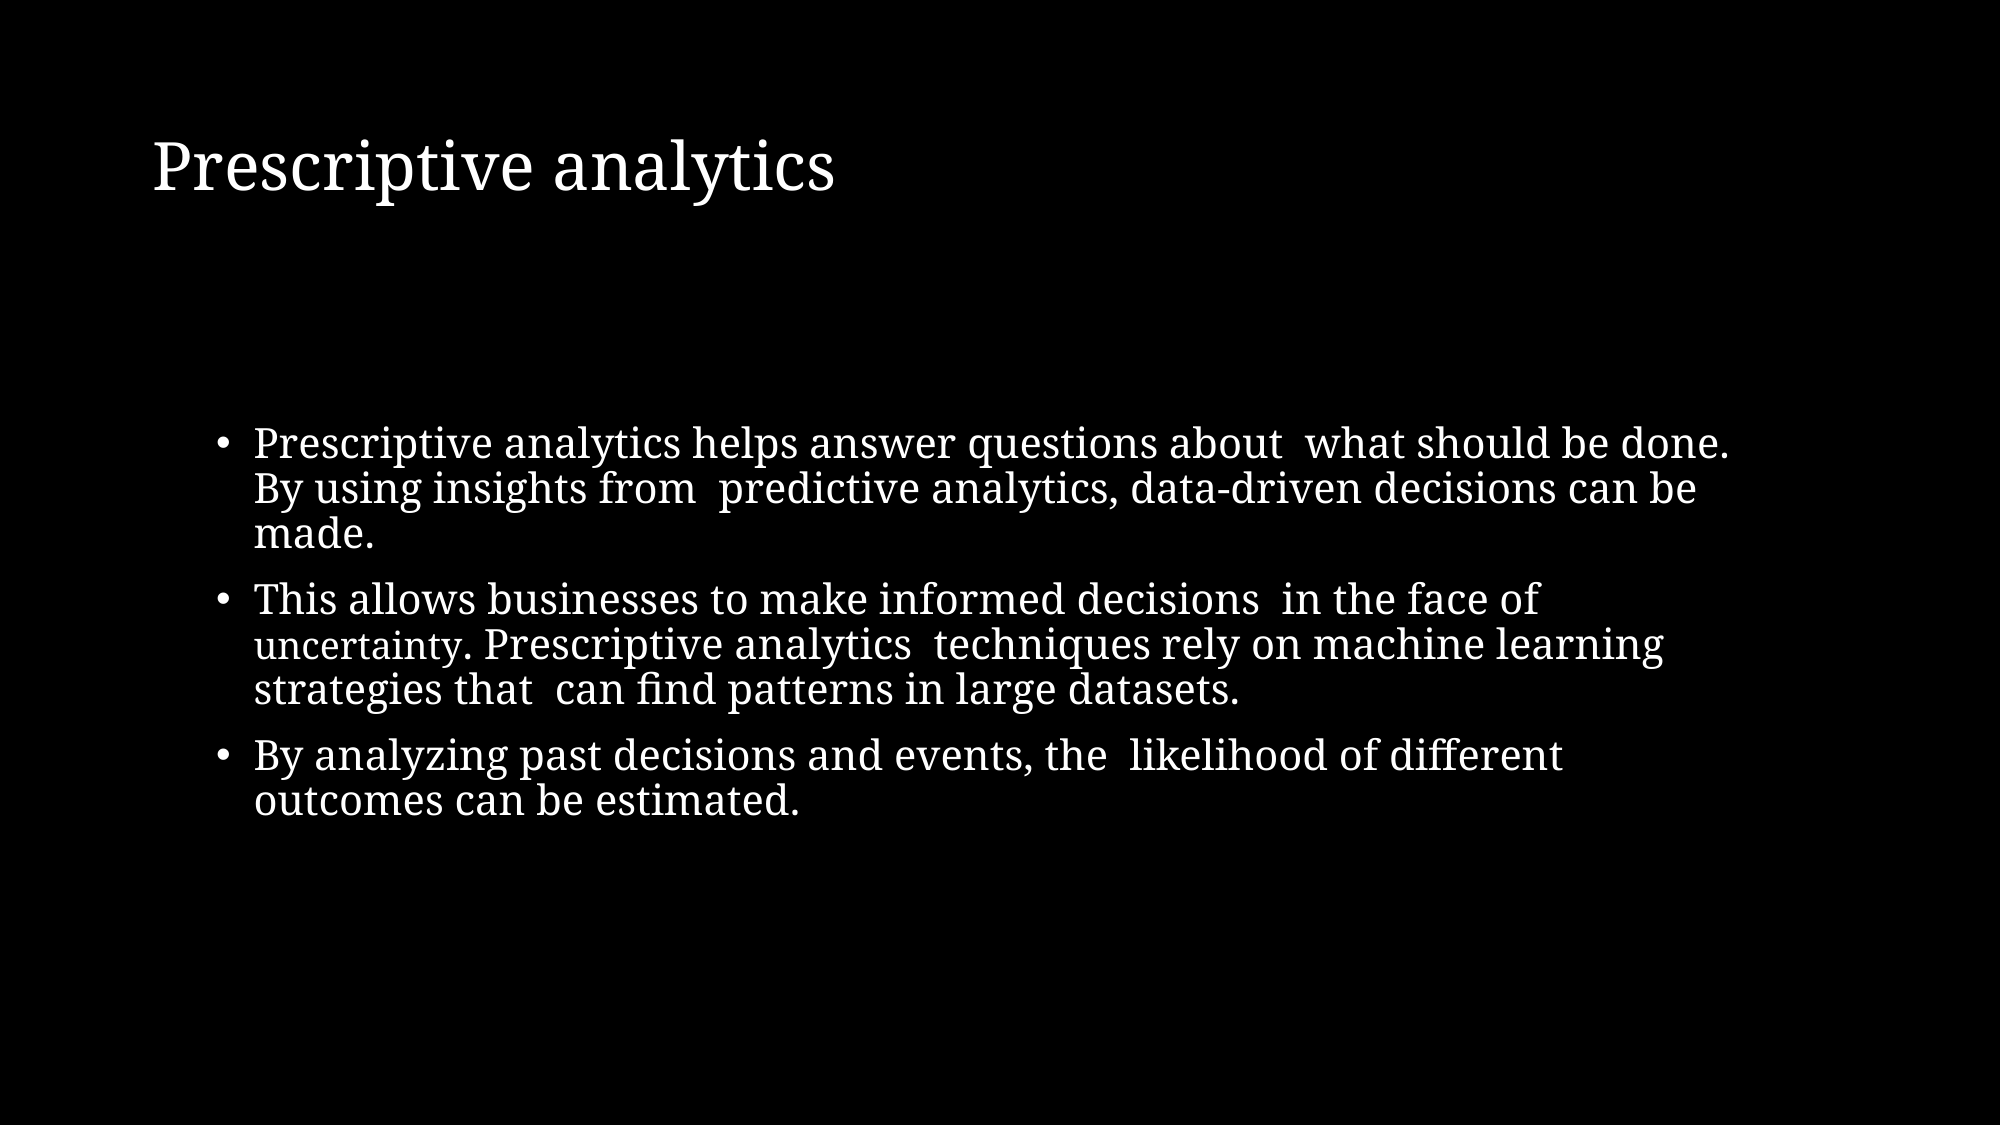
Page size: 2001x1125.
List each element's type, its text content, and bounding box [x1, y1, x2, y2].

title Prescriptive analytics [137, 59, 1863, 278]
list Prescriptive analytics helps answer questions about what should be done. By using insights from predictive analytics, data-driven decisions can be made. This allows businesses to make informed decisions in the face of uncertainty. Prescriptive analytics techniques rely on machine learning strategies that can find patterns in large datasets. By analyzing past decisions and events, the likelihood of different outcomes can be estimated. [201, 414, 1755, 912]
